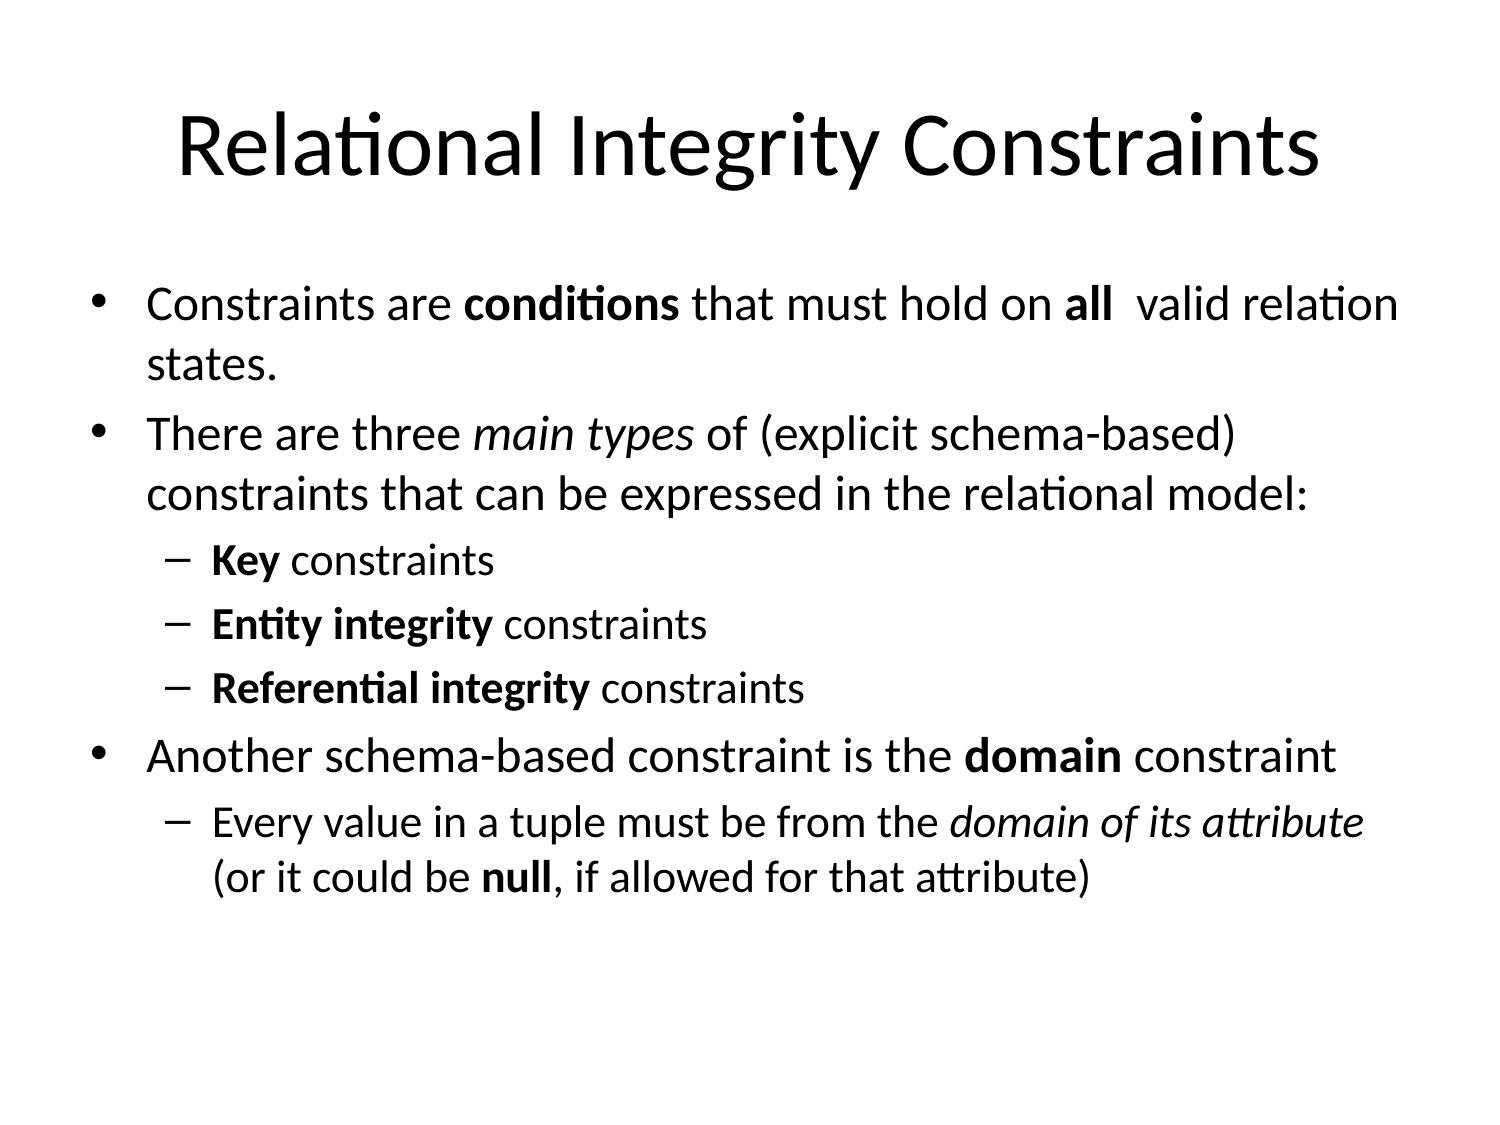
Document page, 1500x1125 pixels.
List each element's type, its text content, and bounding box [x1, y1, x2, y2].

title Relational Integrity Constraints [75, 45, 1425, 233]
list Constraints are conditions that must hold on all valid relation states. There are three main types of (explicit schema-based) constraints that can be expressed in the relational model: Key constraints Entity integrity constraints Referential integrity constraints Another schema-based constraint is the domain constraint Every value in a tuple must be from the domain of its attribute (or it could be null, if allowed for that attribute) [75, 262, 1425, 1005]
